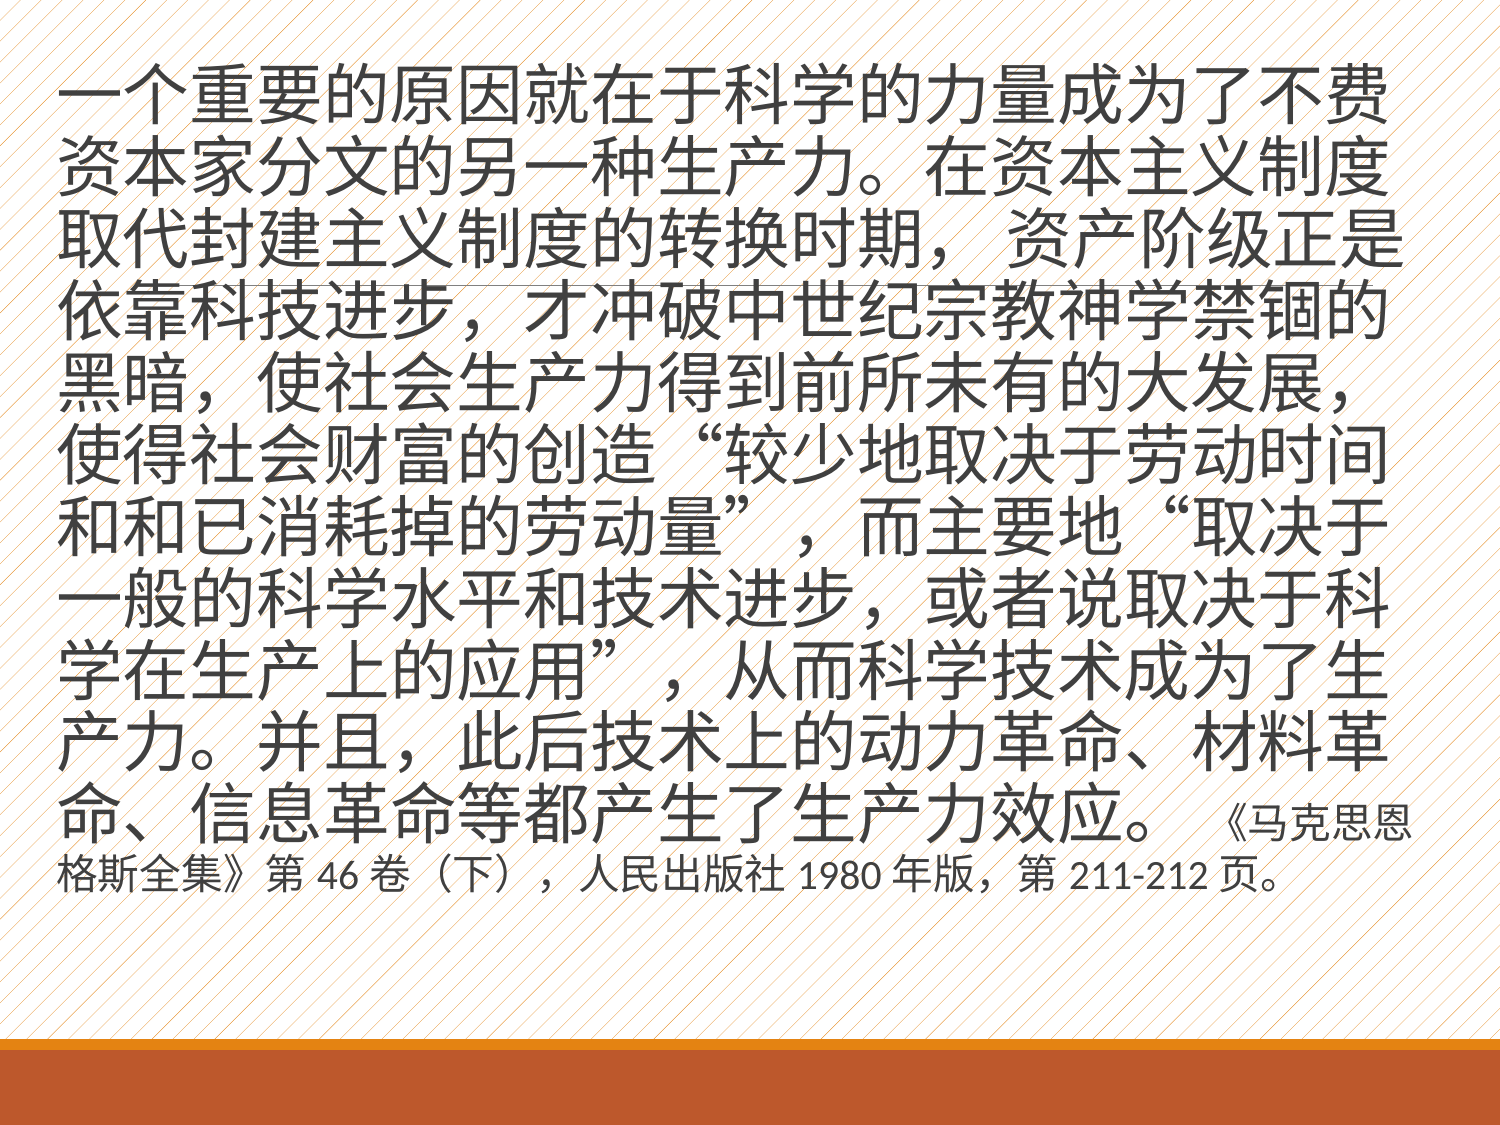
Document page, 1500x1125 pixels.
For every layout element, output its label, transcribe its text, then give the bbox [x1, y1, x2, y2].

list 一个重要的原因就在于科学的力量成为了不费资本家分文的另一种生产力。在资本主义制度取代封建主义制度的转换时期， 资产阶级正是依靠科技进步，才冲破中世纪宗教神学禁锢的黑暗，使社会生产力得到前所未有的大发展，使得社会财富的创造“较少地取决于劳动时间和和已消耗掉的劳动量”，而主要地“取决于一般的科学水平和技术进步，或者说取决于科学在生产上的应用”，从而科学技术成为了生产力。并且，此后技术上的动力革命、材料革命、信息革命等都产生了生产力效应。 《马克思恩格斯全集》第46卷（下），人民出版社1980年版，第211-212页。 [41, 54, 1435, 1012]
